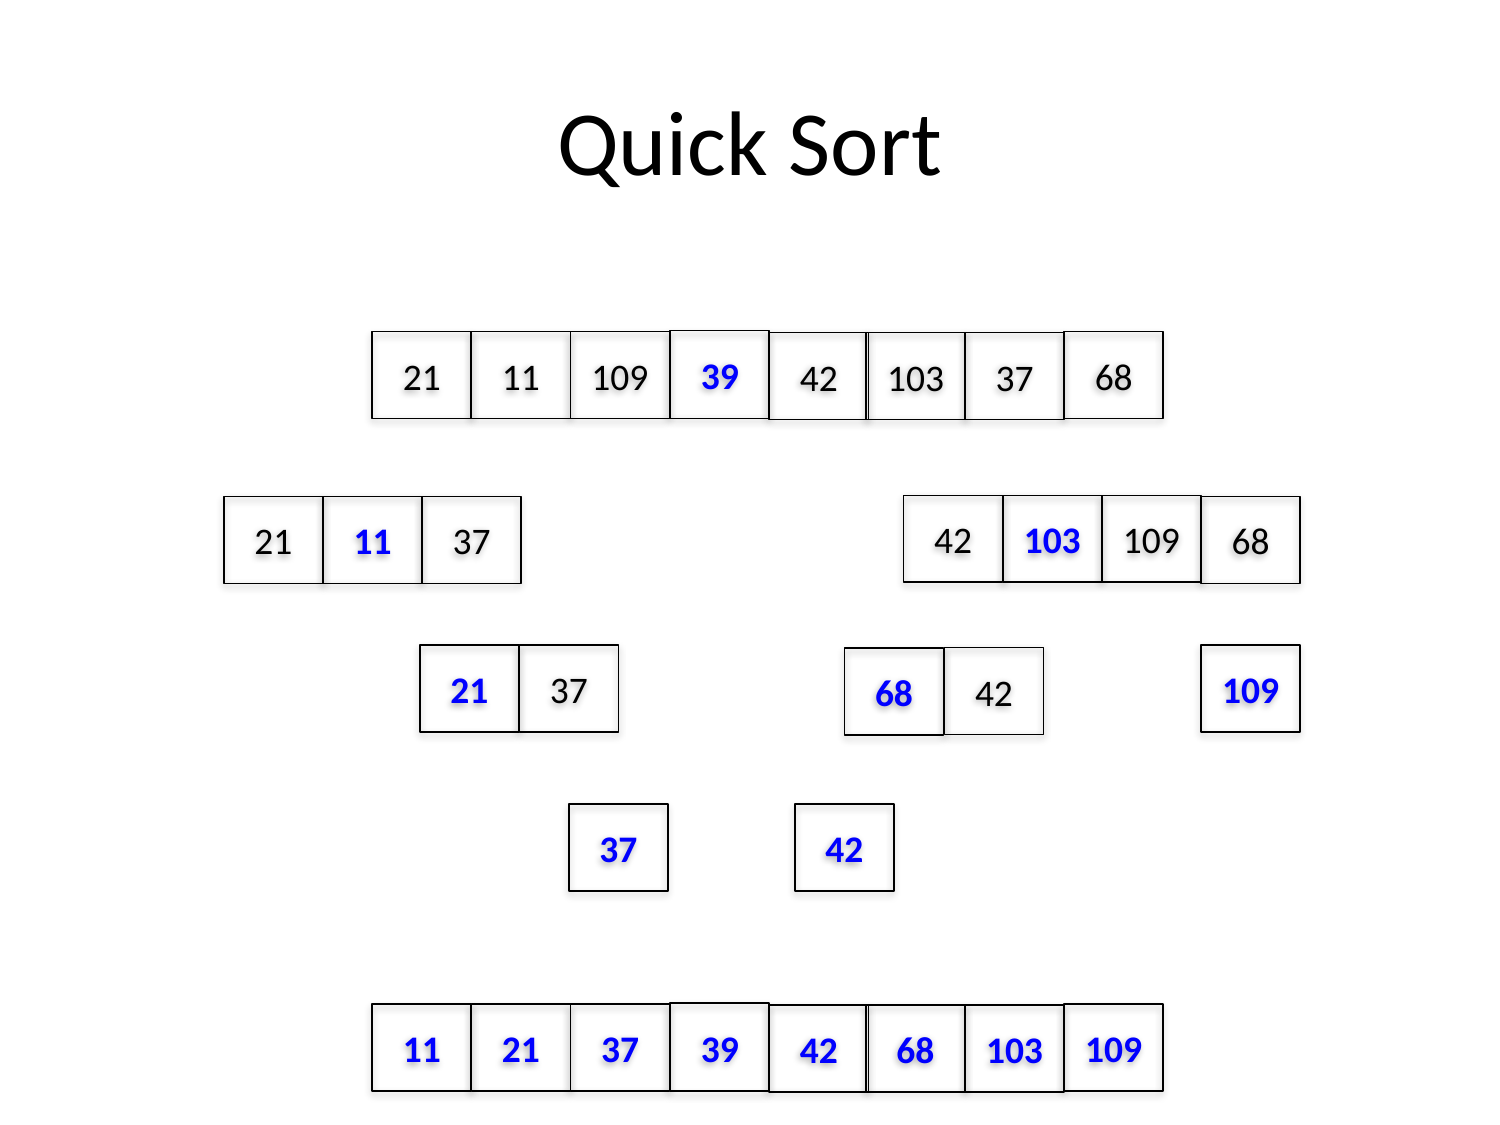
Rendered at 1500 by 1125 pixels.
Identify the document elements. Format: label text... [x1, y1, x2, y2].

text_box 42 [945, 647, 1044, 735]
text_box 103 [1006, 495, 1103, 583]
text_box 109 [1200, 644, 1301, 733]
text_box 21 [473, 1003, 569, 1092]
text_box 21 [223, 496, 324, 584]
text_box 68 [1063, 331, 1164, 419]
text_box 37 [968, 332, 1061, 420]
text_box 109 [570, 331, 670, 419]
text_box 37 [568, 803, 669, 892]
text_box 42 [768, 332, 869, 420]
text_box 39 [669, 330, 769, 419]
text_box 37 [520, 644, 619, 733]
text_box 68 [1205, 496, 1301, 584]
text_box 68 [870, 1004, 966, 1093]
text_box 21 [371, 331, 472, 419]
text_box 42 [794, 803, 895, 892]
text_box 37 [424, 496, 522, 584]
text_box 21 [419, 644, 520, 733]
text_box 42 [768, 1004, 869, 1093]
text_box 11 [326, 496, 423, 584]
text_box 42 [903, 495, 1003, 583]
text_box 109 [1063, 1003, 1164, 1092]
text_box 109 [1104, 495, 1202, 583]
text_box 11 [473, 331, 569, 419]
text_box 103 [871, 332, 966, 420]
text_box 68 [844, 647, 944, 736]
text_box 39 [669, 1002, 770, 1092]
text_box 37 [570, 1003, 670, 1092]
title Quick Sort [75, 45, 1425, 233]
text_box 11 [371, 1003, 472, 1092]
text_box 103 [967, 1004, 1061, 1093]
